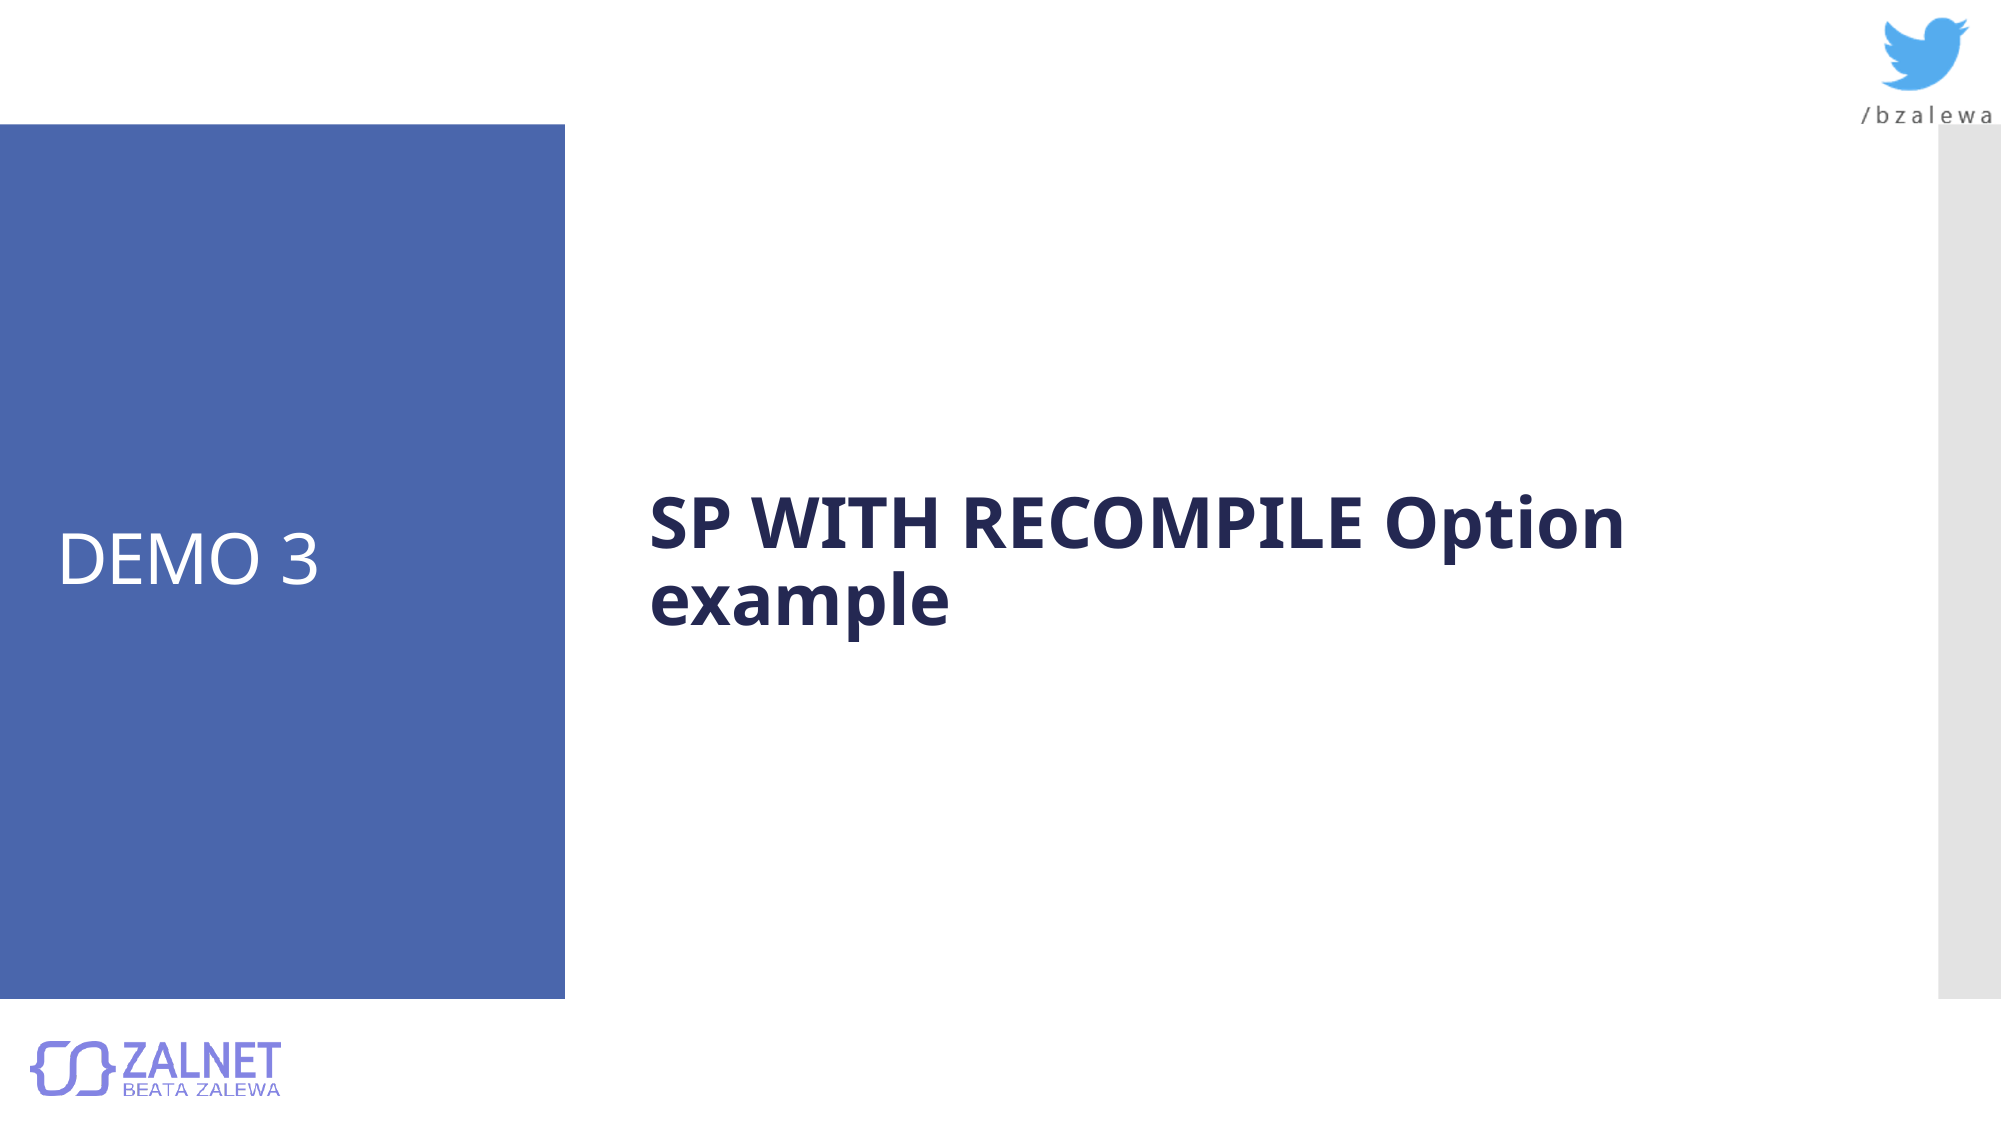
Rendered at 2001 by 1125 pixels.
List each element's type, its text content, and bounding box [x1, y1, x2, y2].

picture [29, 1041, 281, 1096]
picture [1844, 12, 1999, 125]
title DEMO 3 [41, 184, 525, 940]
list SP WITH RECOMPILE Option example [634, 141, 1835, 982]
